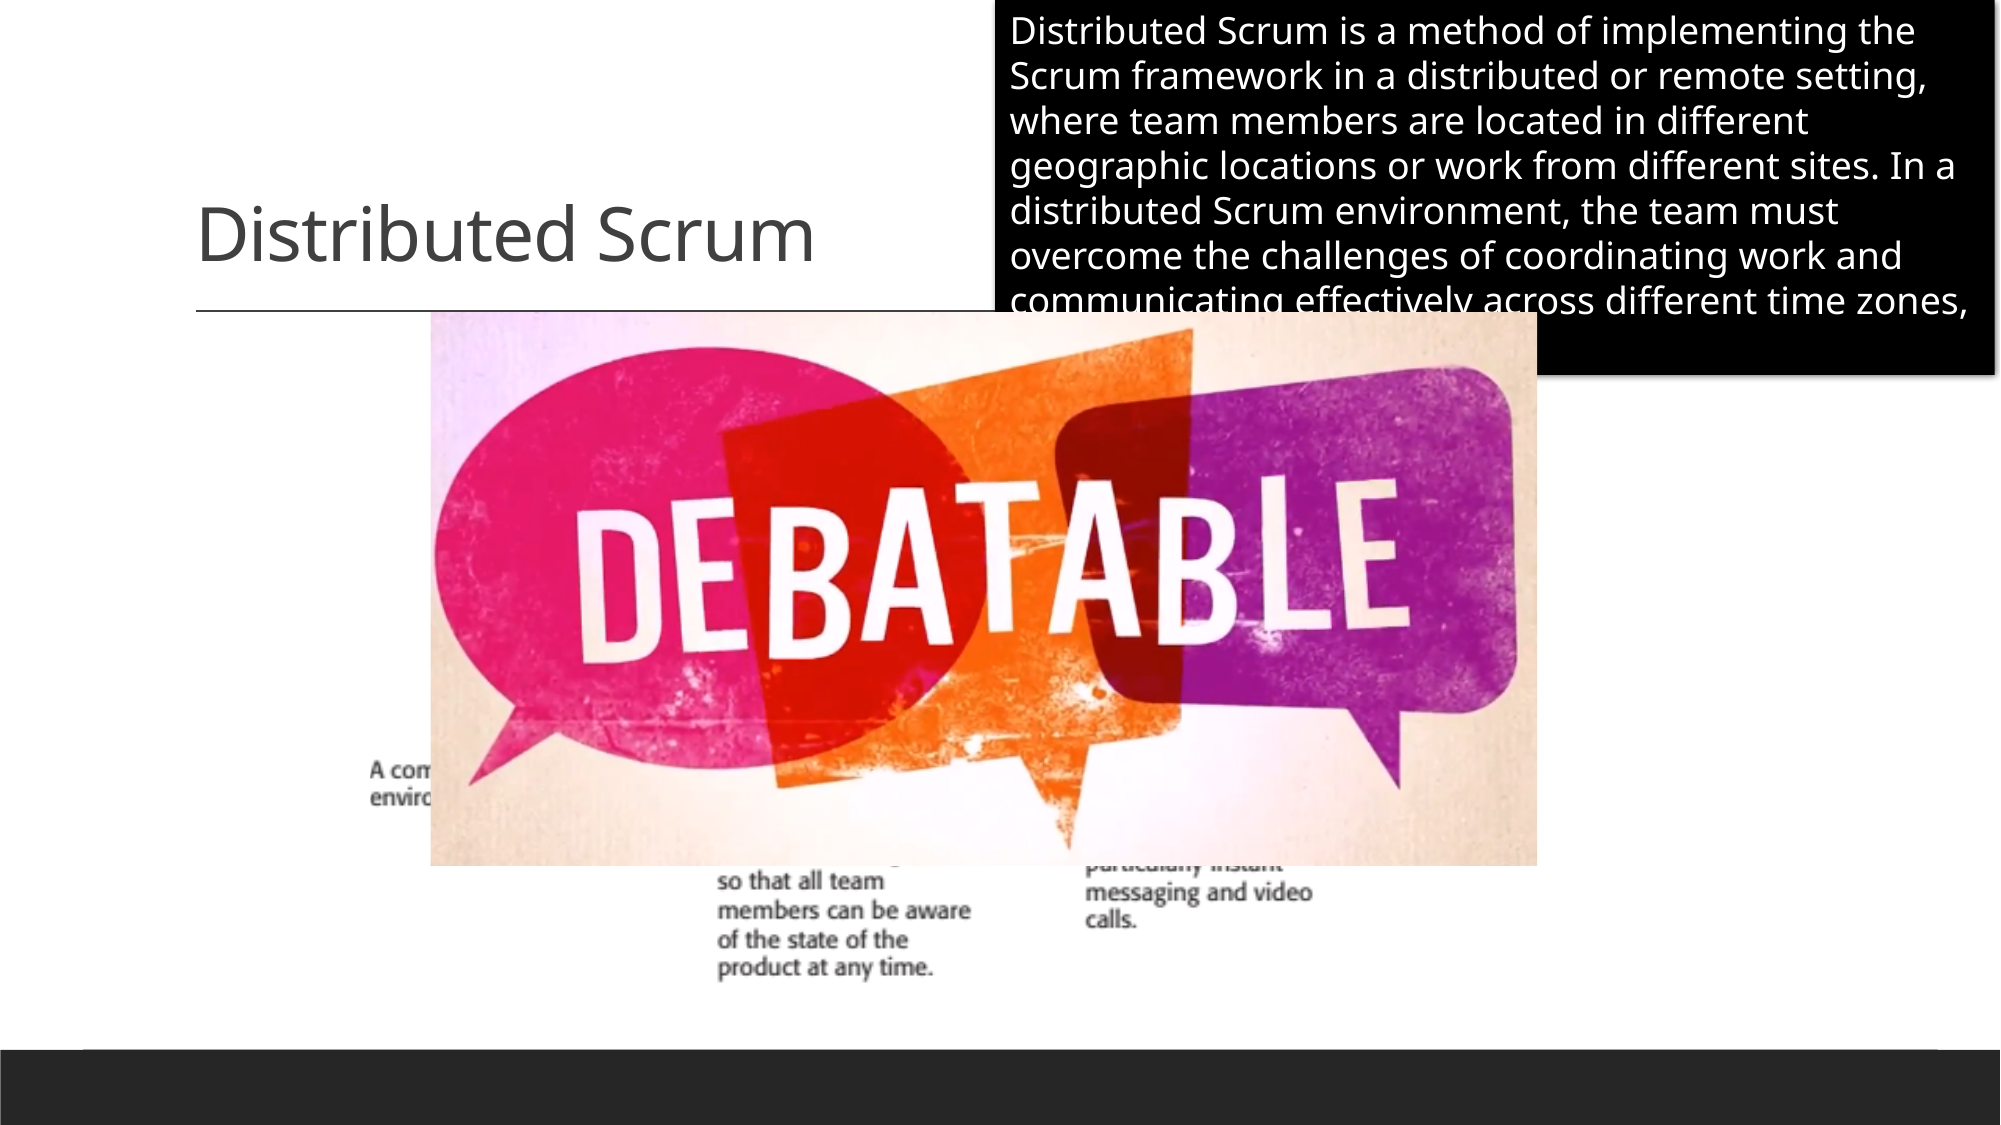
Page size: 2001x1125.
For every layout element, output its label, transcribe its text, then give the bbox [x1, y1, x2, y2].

text_box Distributed Scrum is a method of implementing the Scrum framework in a distributed or remote setting, where team members are located in different geographic locations or work from different sites. In a distributed Scrum environment, the team must overcome the challenges of coordinating work and communicating effectively across different time zones, cultures, and languages. [994, 0, 1995, 375]
text_box [82, 1049, 1939, 1125]
picture [369, 128, 1630, 1050]
title Distributed Scrum [180, 47, 991, 285]
